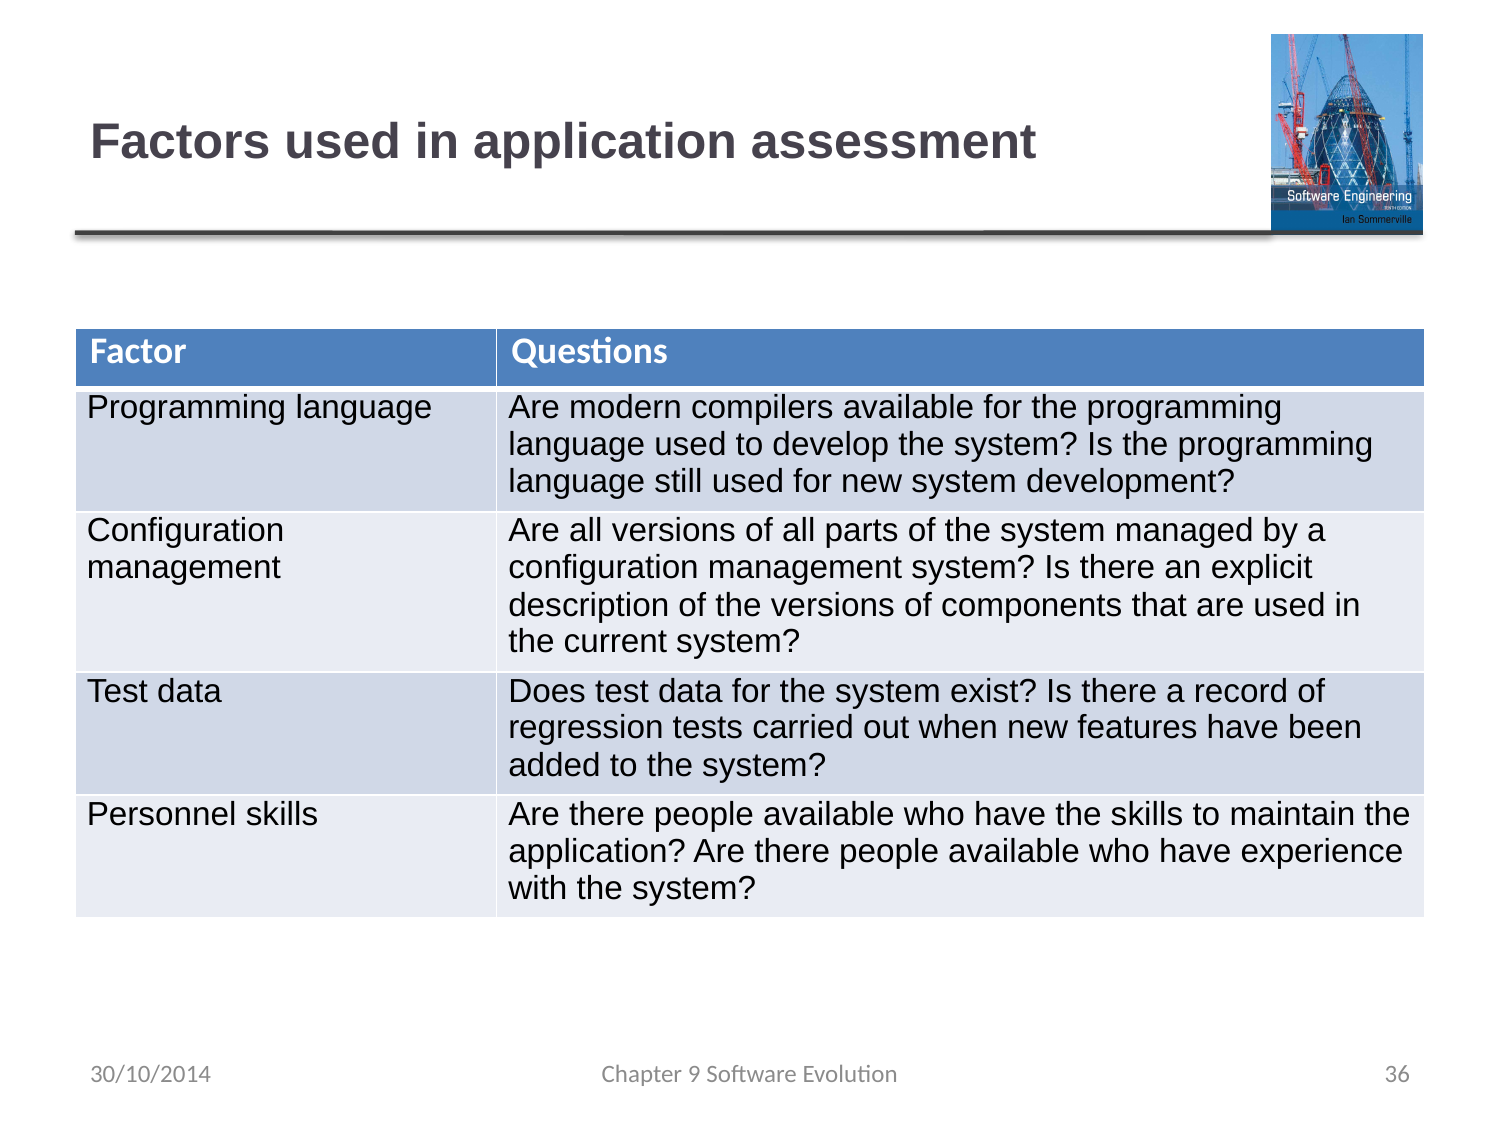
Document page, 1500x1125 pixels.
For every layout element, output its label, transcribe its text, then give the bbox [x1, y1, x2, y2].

table_cell Are all versions of all parts of the system managed by a configuration management system? Is there an explicit description of the versions of components that are used in the current system? [497, 513, 1424, 671]
table_header Factor [76, 329, 496, 386]
slide_number 36 [1074, 1042, 1425, 1103]
picture [1271, 34, 1423, 230]
table_cell Does test data for the system exist? Is there a record of regression tests carried out when new features have been added to the system? [497, 673, 1424, 794]
table_cell Configuration management [76, 513, 496, 671]
table_header Questions [497, 329, 1424, 386]
table_cell Personnel skills [76, 796, 496, 917]
table_cell Are modern compilers available for the programming language used to develop the system? Is the programming language still used for new system development? [497, 392, 1424, 511]
title Factors used in application assessment [74, 44, 1272, 233]
table_cell Are there people available who have the skills to maintain the application? Are there people available who have experience with the system? [497, 796, 1424, 917]
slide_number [75, 1042, 425, 1103]
table_cell Test data [76, 673, 496, 794]
footer Chapter 9 Software Evolution [512, 1042, 988, 1103]
table_cell Programming language [76, 392, 496, 511]
